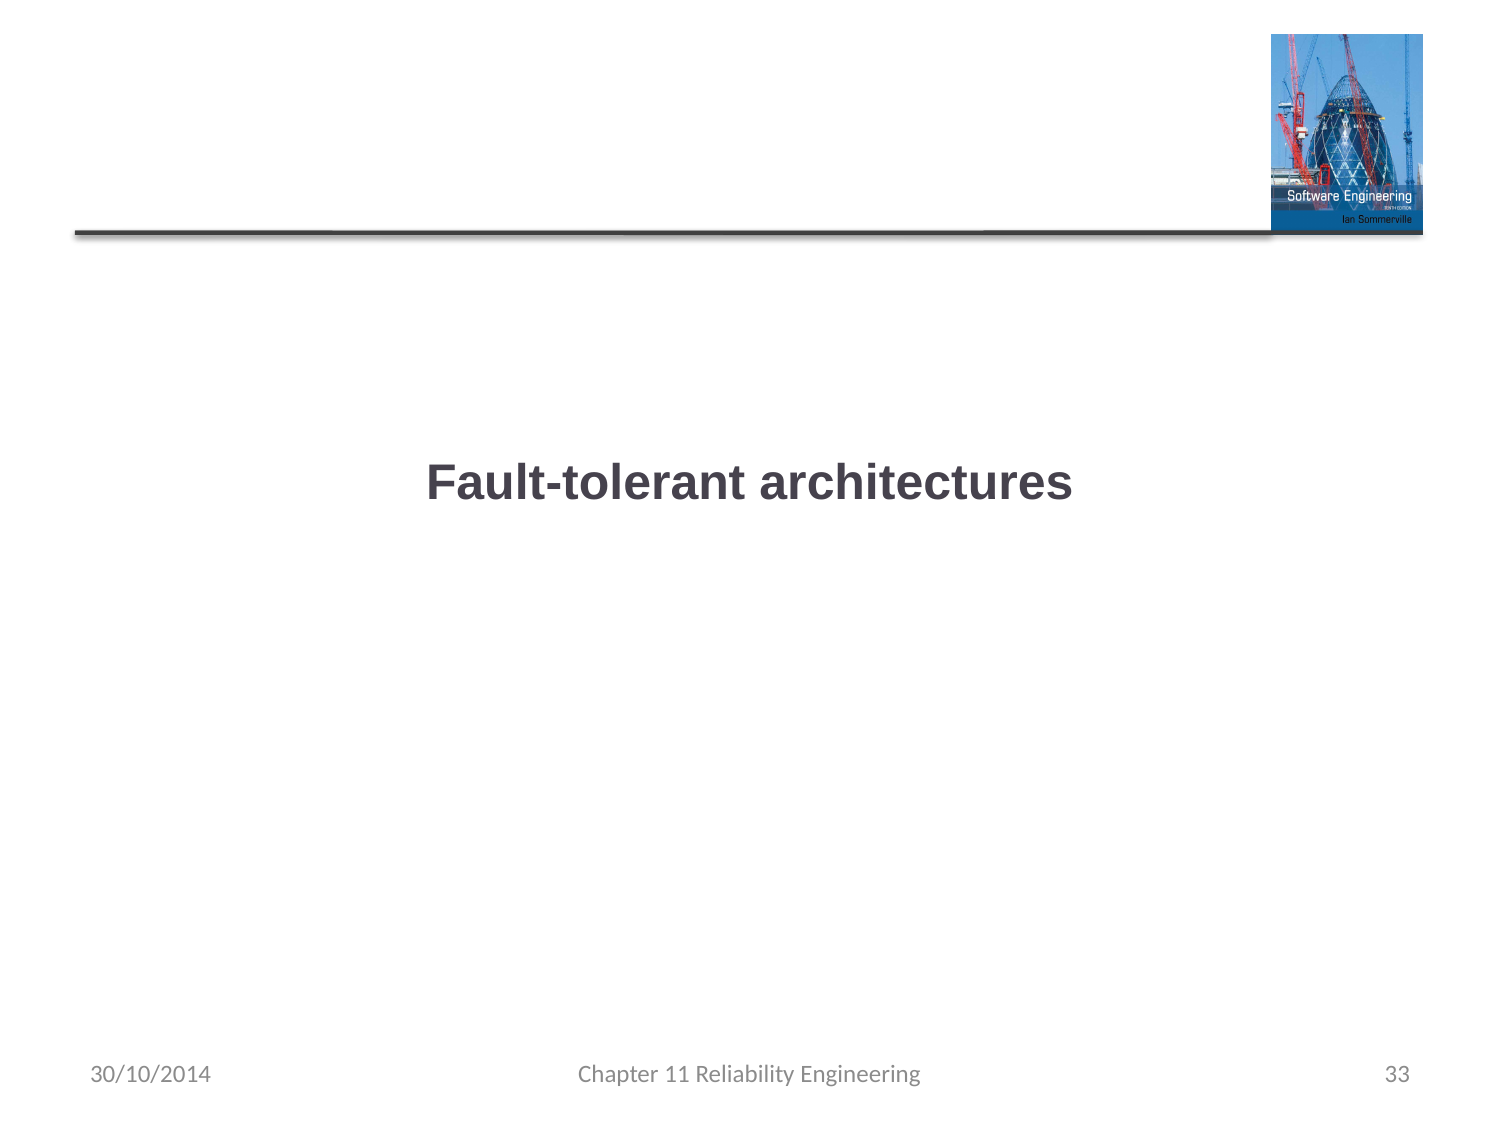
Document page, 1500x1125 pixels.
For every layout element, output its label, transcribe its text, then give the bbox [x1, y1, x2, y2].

title Fault-tolerant architectures [74, 385, 1426, 574]
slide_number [75, 1042, 425, 1103]
slide_number 33 [1074, 1042, 1425, 1103]
picture [1271, 34, 1423, 230]
footer Chapter 11 Reliability Engineering [512, 1042, 988, 1103]
